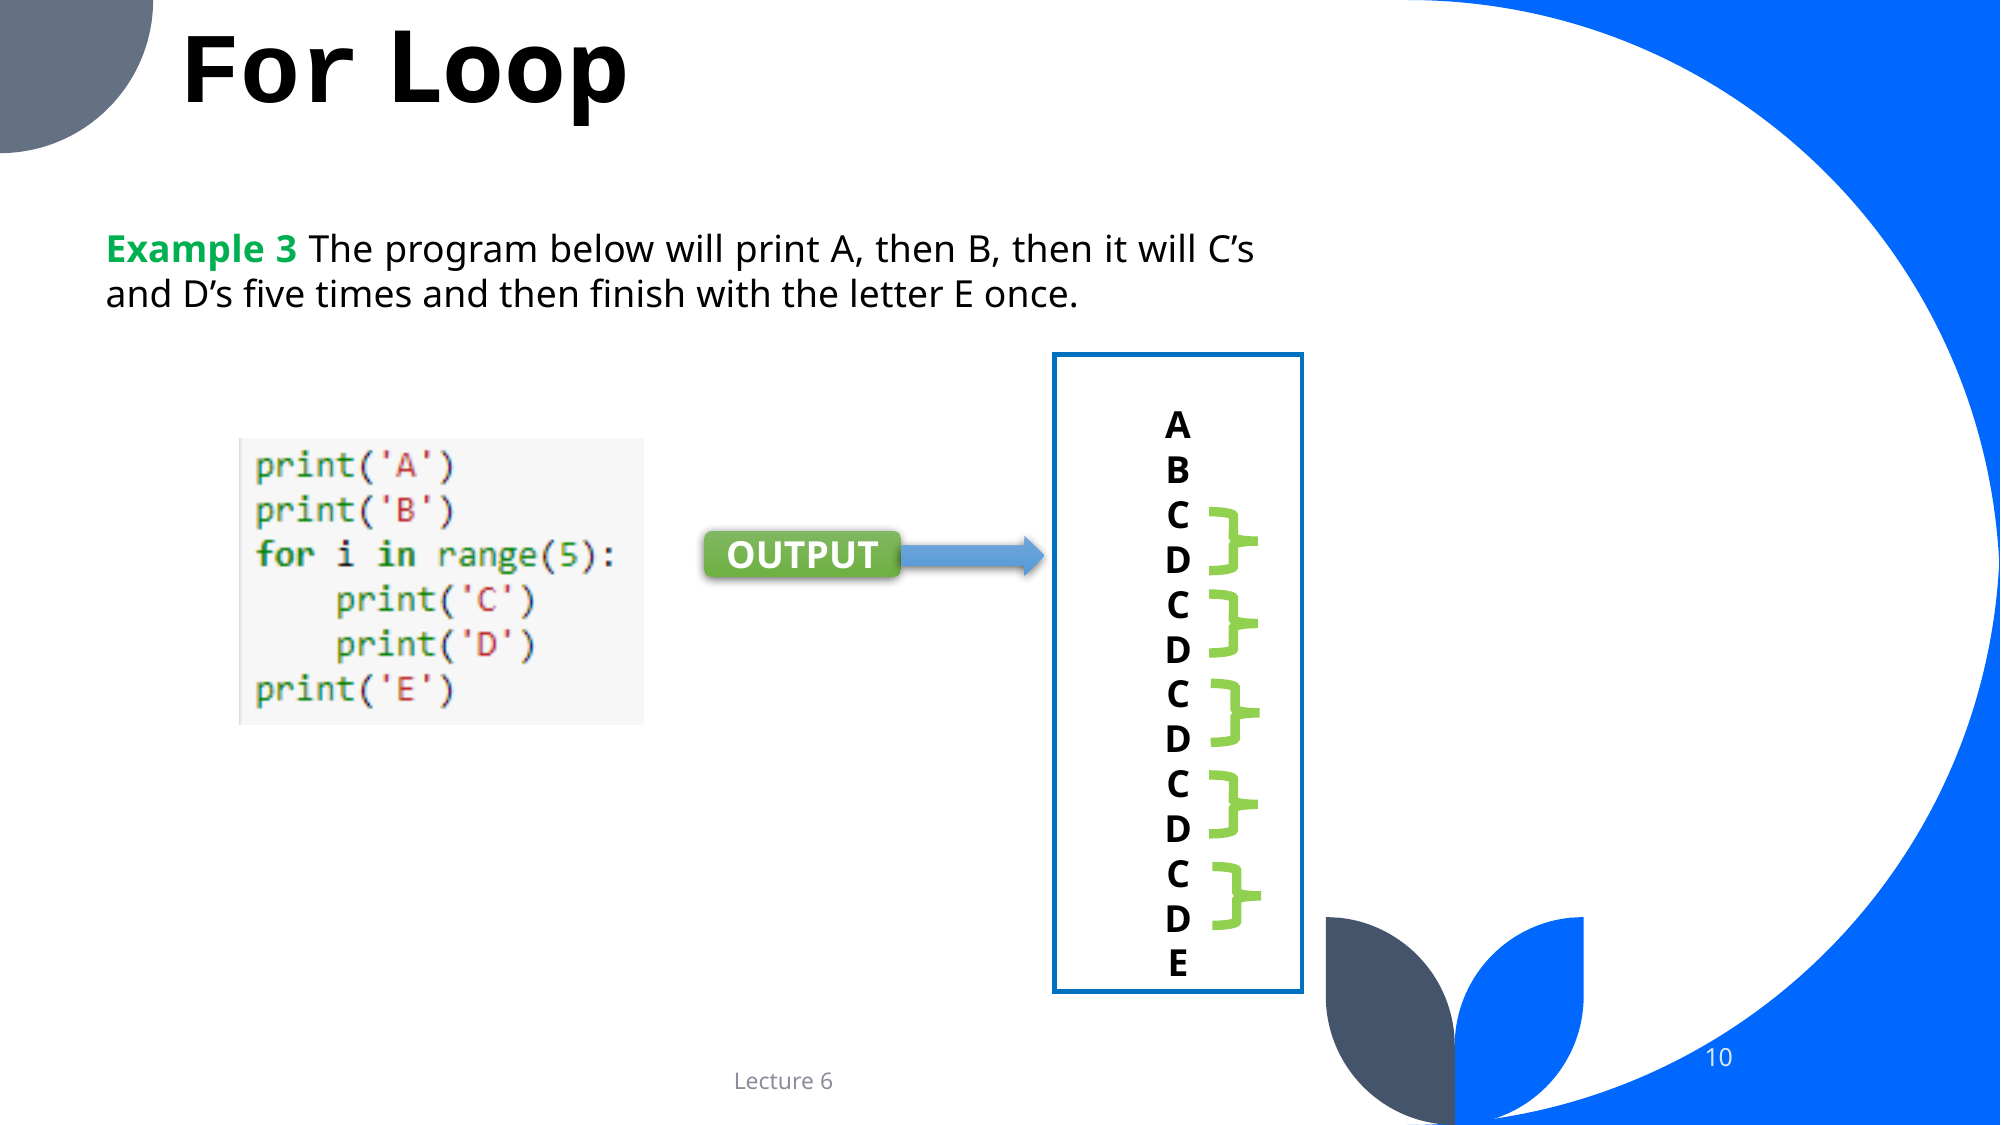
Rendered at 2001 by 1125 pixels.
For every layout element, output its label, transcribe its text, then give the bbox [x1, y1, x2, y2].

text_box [1054, 354, 1302, 999]
slide_number 10 [1677, 1028, 1749, 1089]
text_box Example 3 The program below will print A, then B, then it will C’s and D’s five times and then finish with the letter E once. [90, 217, 1272, 367]
footer Lecture 6 [356, 1050, 1211, 1111]
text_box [704, 530, 1045, 577]
title For Loop [165, 26, 1499, 132]
picture [239, 438, 644, 725]
